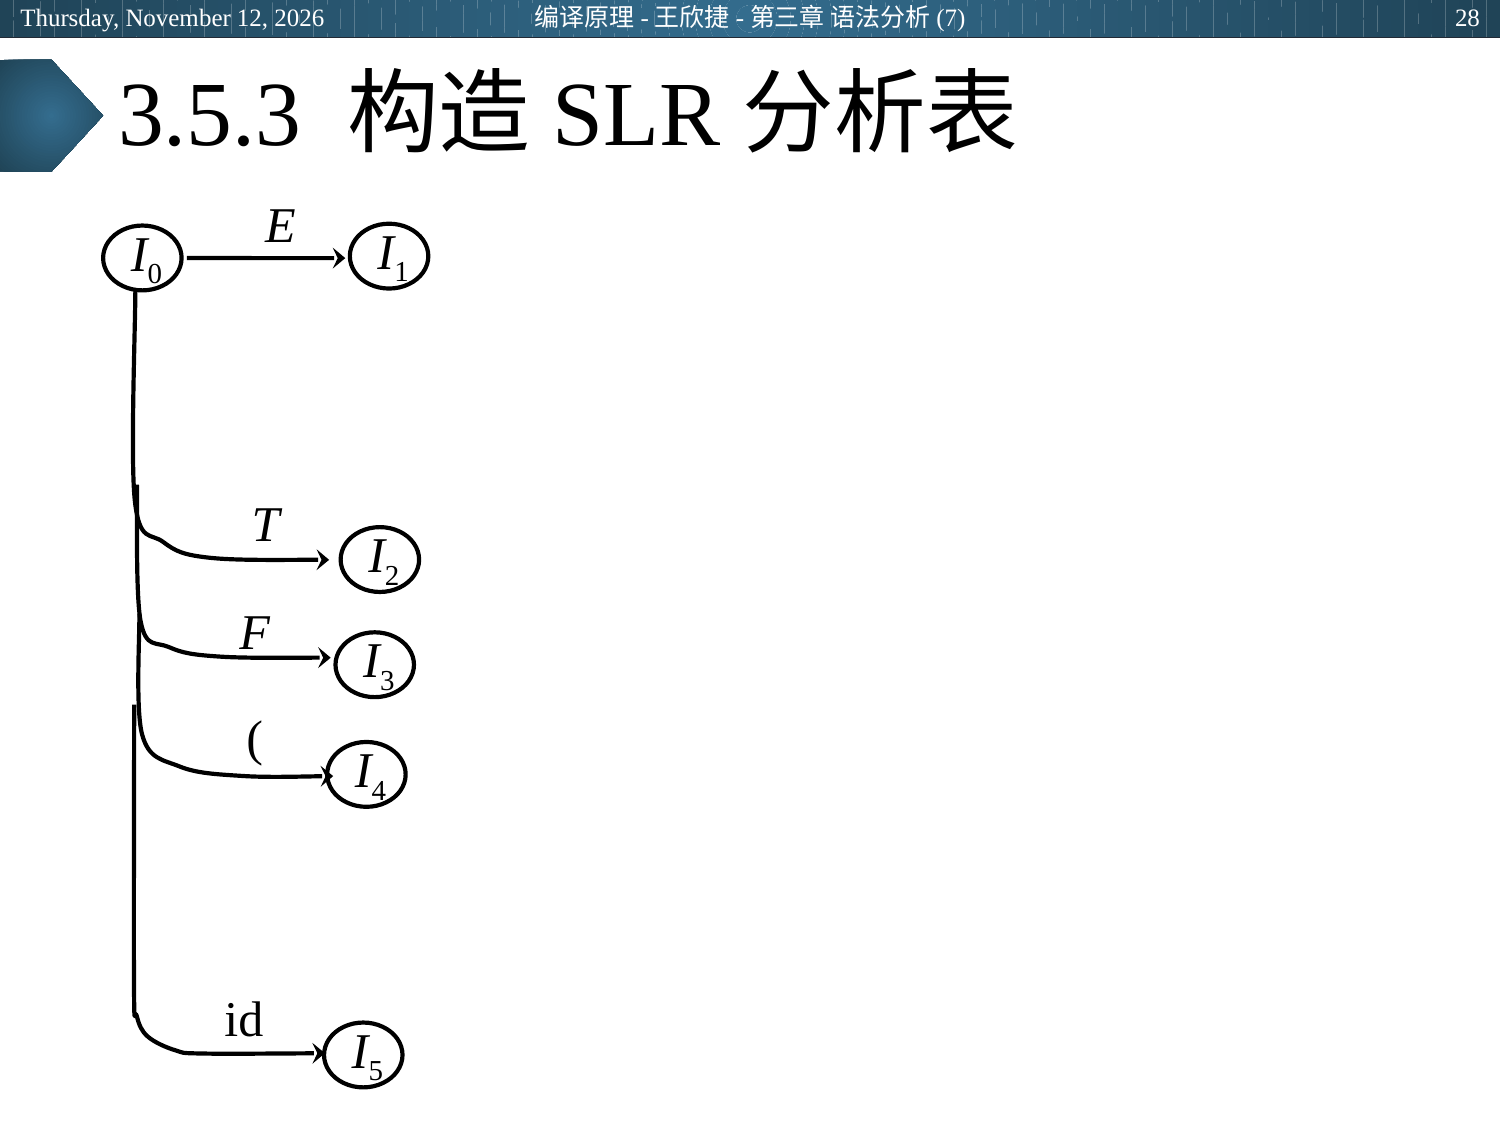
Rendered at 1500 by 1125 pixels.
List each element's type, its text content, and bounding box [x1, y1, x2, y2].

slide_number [5, 1, 344, 32]
title 3.5.3 构造SLR分析表 [103, 37, 1397, 194]
footer 编译原理-王欣捷-第三章 语法分析(7) [496, 1, 1004, 32]
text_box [103, 193, 429, 1088]
slide_number 28 [1157, 1, 1495, 32]
